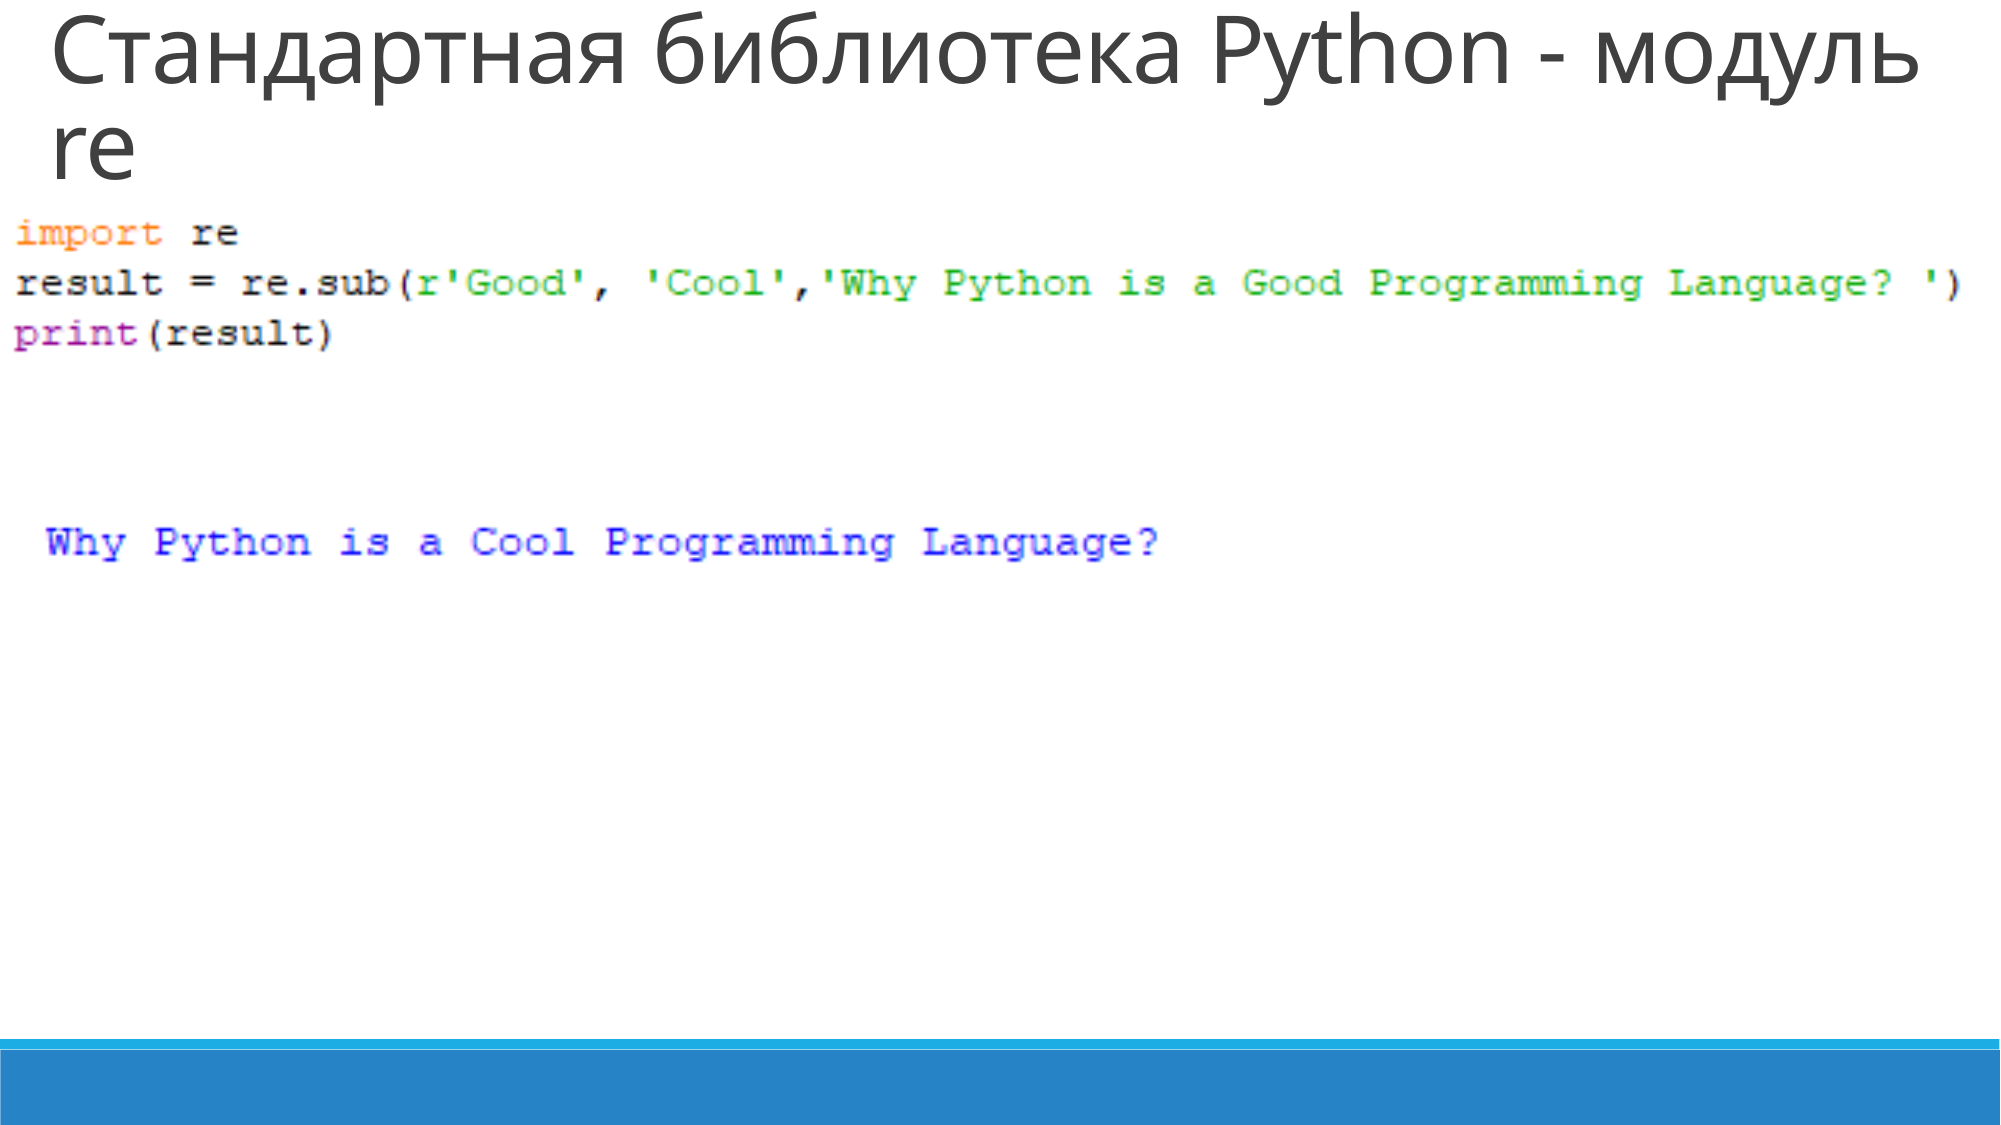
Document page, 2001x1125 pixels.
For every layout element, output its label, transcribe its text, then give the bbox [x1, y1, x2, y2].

picture [34, 509, 1181, 567]
text_box Стандартная библиотека Python - модуль re [34, 0, 1939, 205]
picture [3, 207, 1973, 369]
